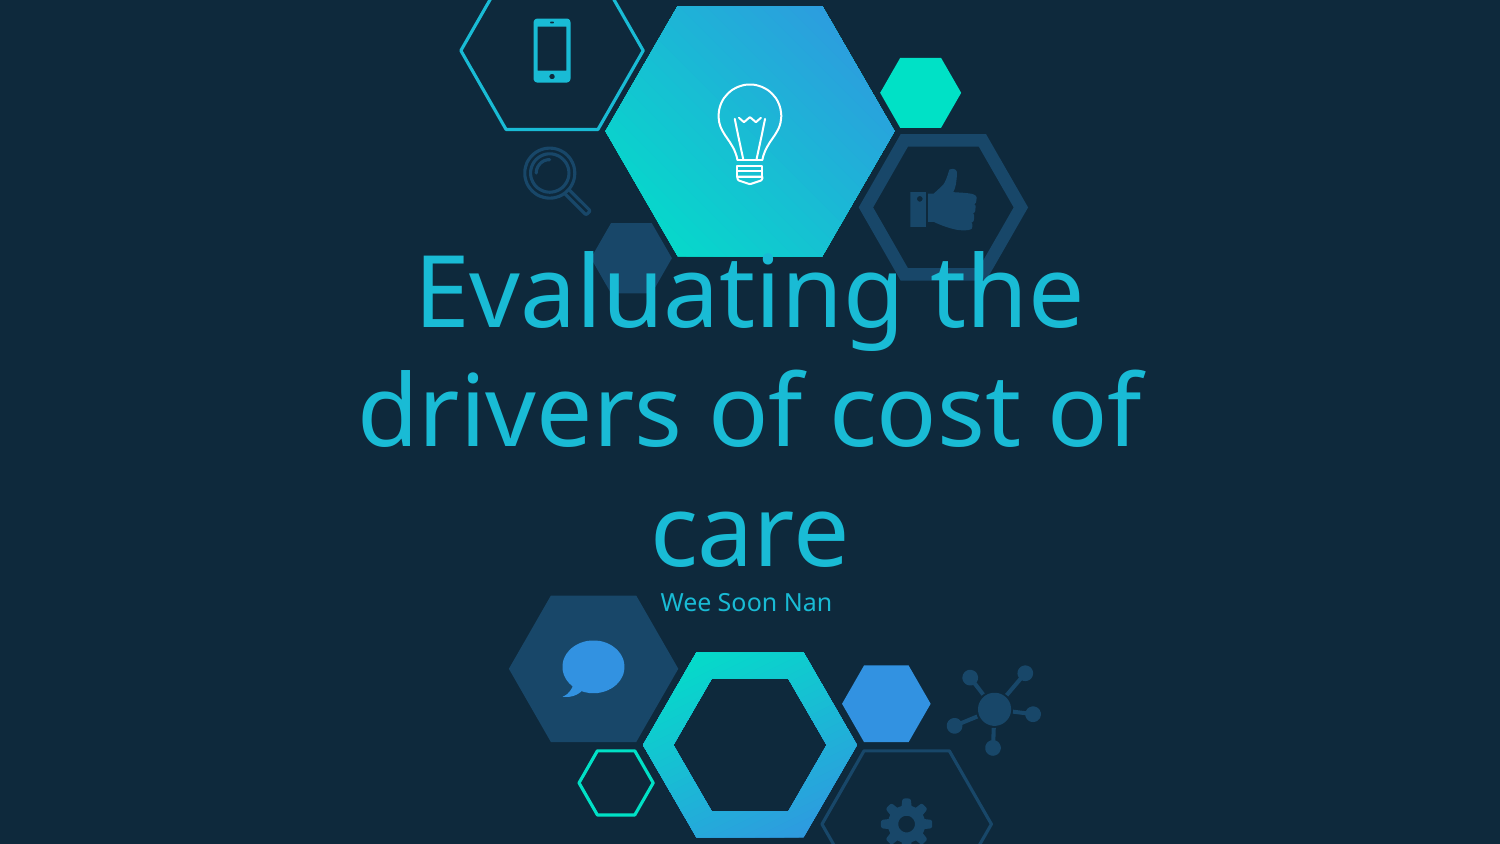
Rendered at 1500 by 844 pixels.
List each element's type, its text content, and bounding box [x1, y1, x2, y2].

title Evaluating the drivers of cost of care Wee Soon Nan [229, 326, 1271, 517]
